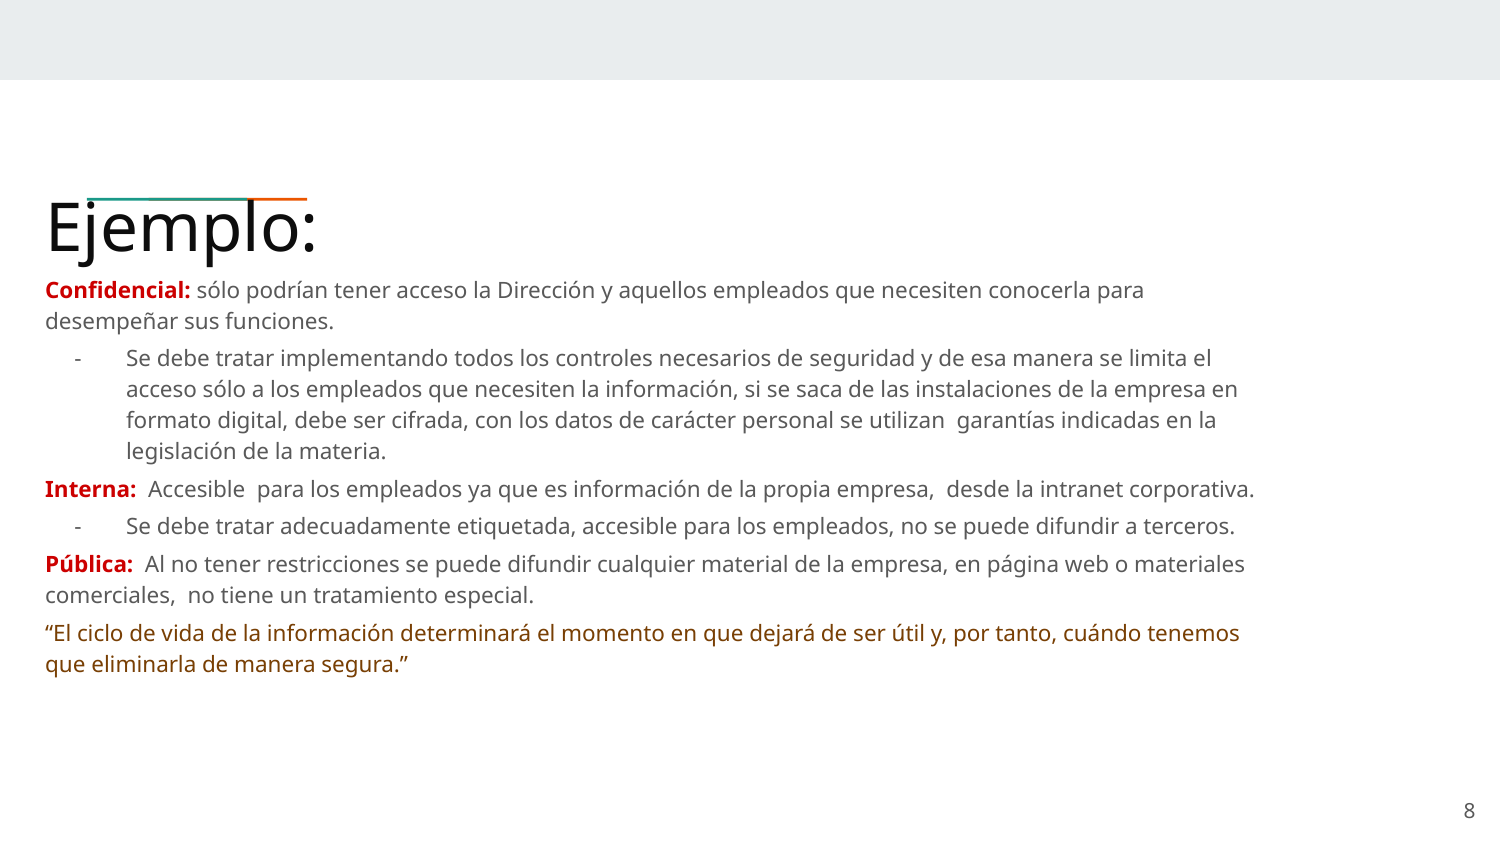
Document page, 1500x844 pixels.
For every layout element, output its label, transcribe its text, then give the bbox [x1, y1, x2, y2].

list Ejemplo: Confidencial: sólo podrían tener acceso la Dirección y aquellos empleados que necesiten conocerla para desempeñar sus funciones. Se debe tratar implementando todos los controles necesarios de seguridad y de esa manera se limita el acceso sólo a los empleados que necesiten la información, si se saca de las instalaciones de la empresa en formato digital, debe ser cifrada, con los datos de carácter personal se utilizan garantías indicadas en la legislación de la materia. Interna: Accesible para los empleados ya que es información de la propia empresa, desde la intranet corporativa. Se debe tratar adecuadamente etiquetada, accesible para los empleados, no se puede difundir a terceros. Pública: Al no tener restricciones se puede difundir cualquier material de la empresa, en página web o materiales comerciales, no tiene un tratamiento especial. “El ciclo de vida de la información determinará el momento en que dejará de ser útil y, por tanto, cuándo tenemos que eliminarla de manera segura.” [30, 156, 1292, 751]
slide_number ‹#› [1400, 779, 1491, 844]
text_box [0, 375, 479, 516]
